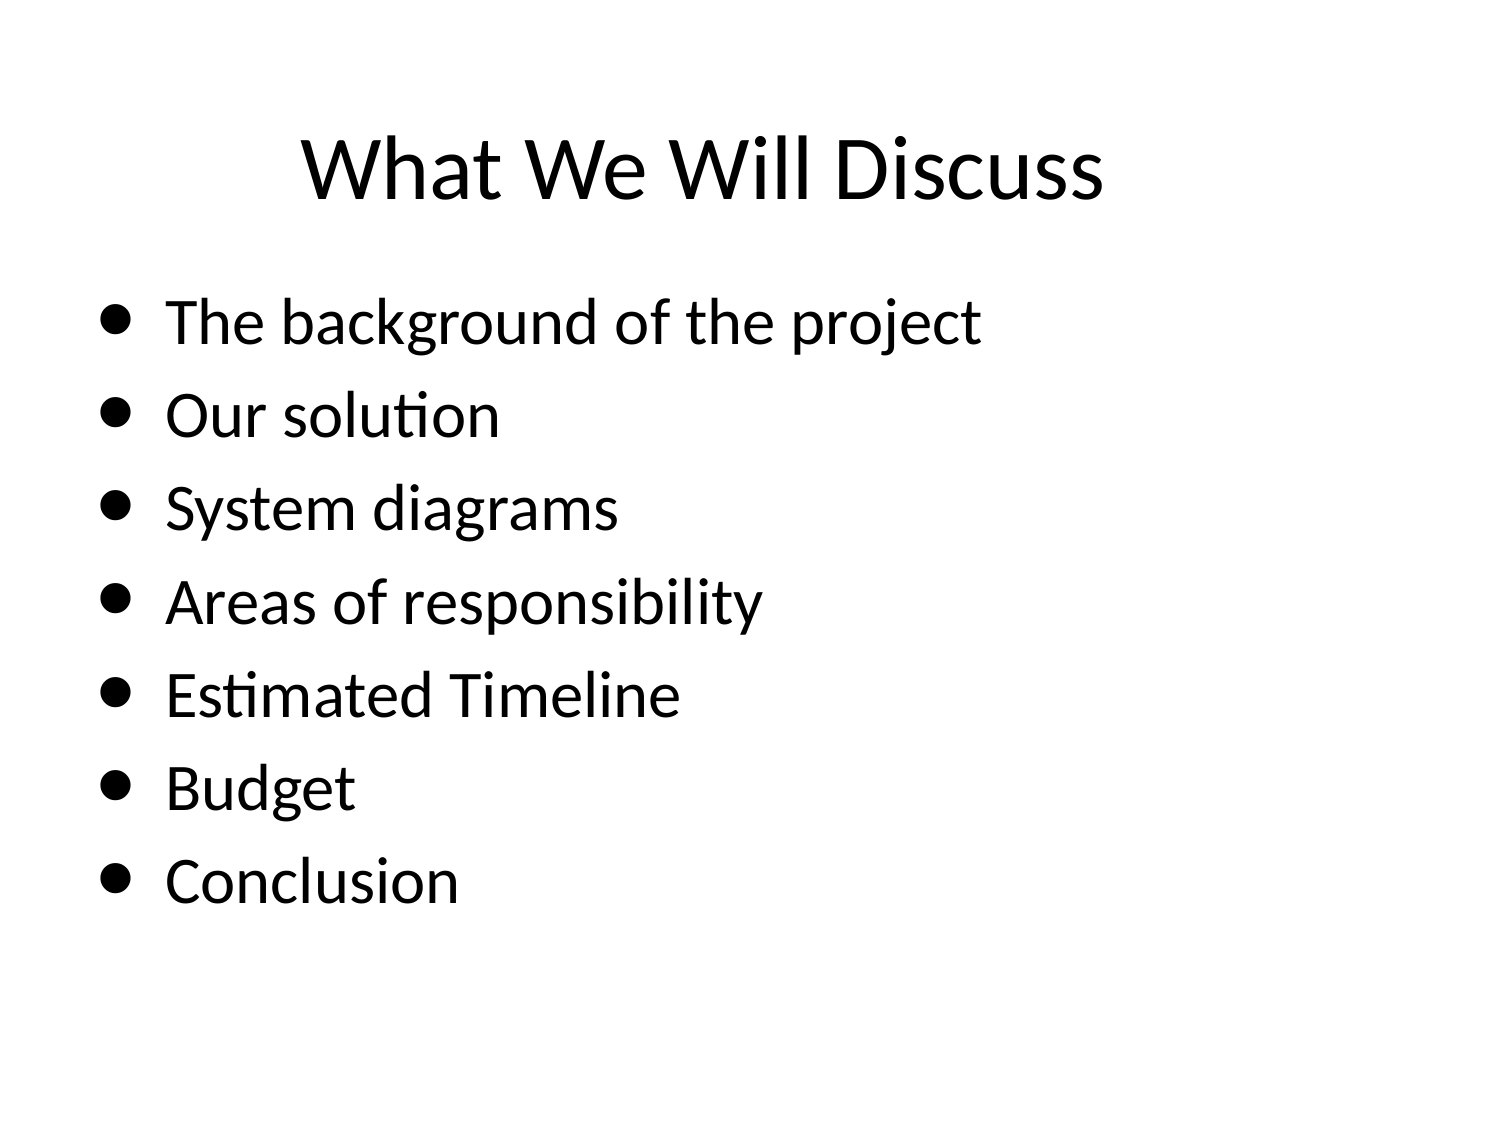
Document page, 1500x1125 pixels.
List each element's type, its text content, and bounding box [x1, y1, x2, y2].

list The background of the project Our solution System diagrams Areas of responsibility Estimated Timeline Budget Conclusion [75, 262, 1425, 1078]
title What We Will Discuss [75, 45, 1425, 233]
